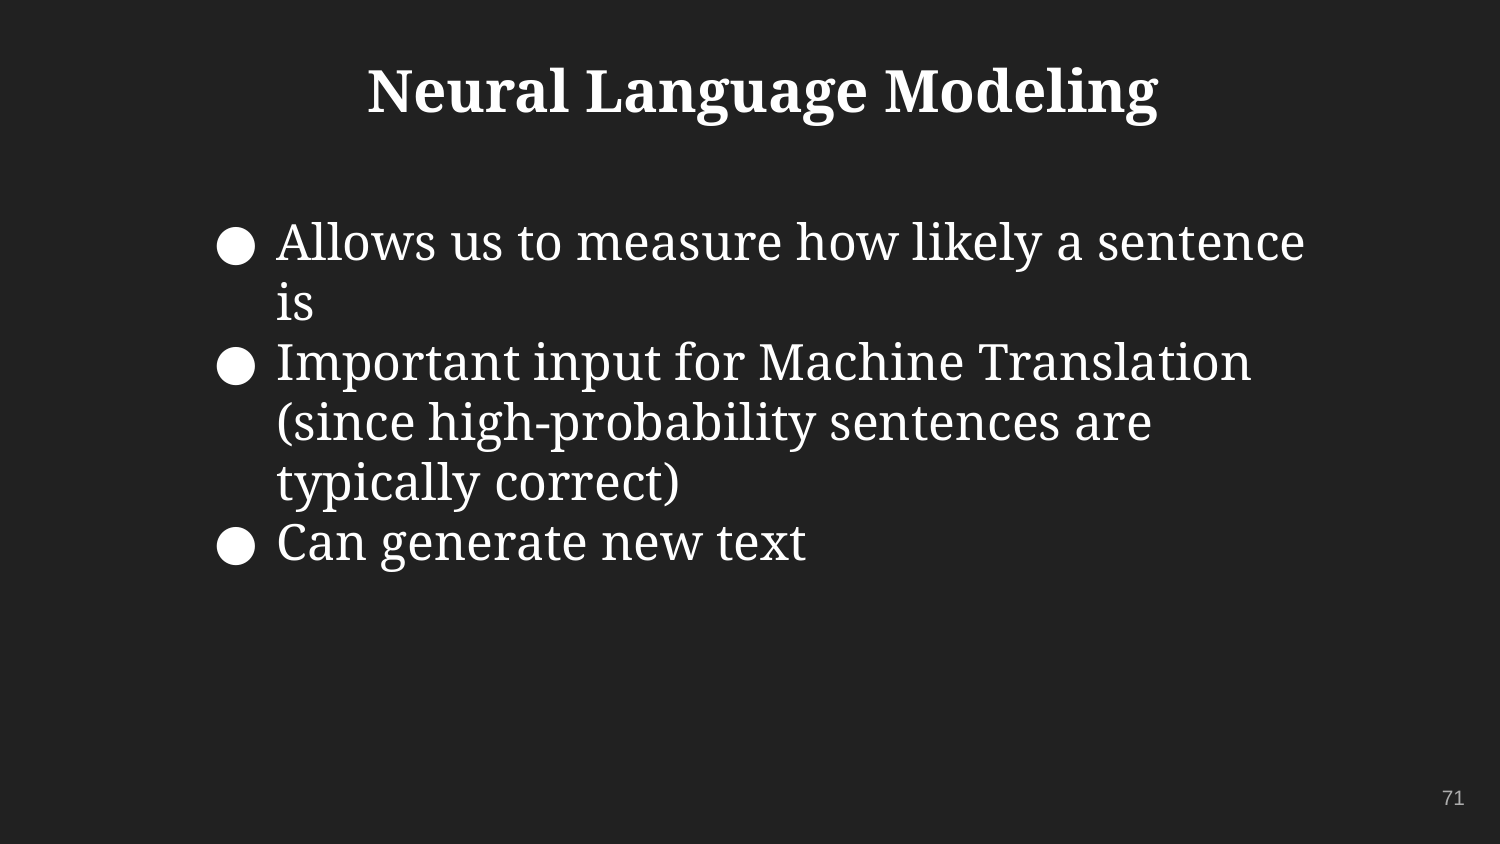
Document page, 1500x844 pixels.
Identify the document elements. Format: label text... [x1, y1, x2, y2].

text_box Allows us to measure how likely a sentence is Important input for Machine Translation (since high-probability sentences are typically correct) Can generate new text [186, 195, 1341, 718]
slide_number ‹#› [1389, 764, 1480, 830]
title Neural Language Modeling [99, 38, 1428, 164]
